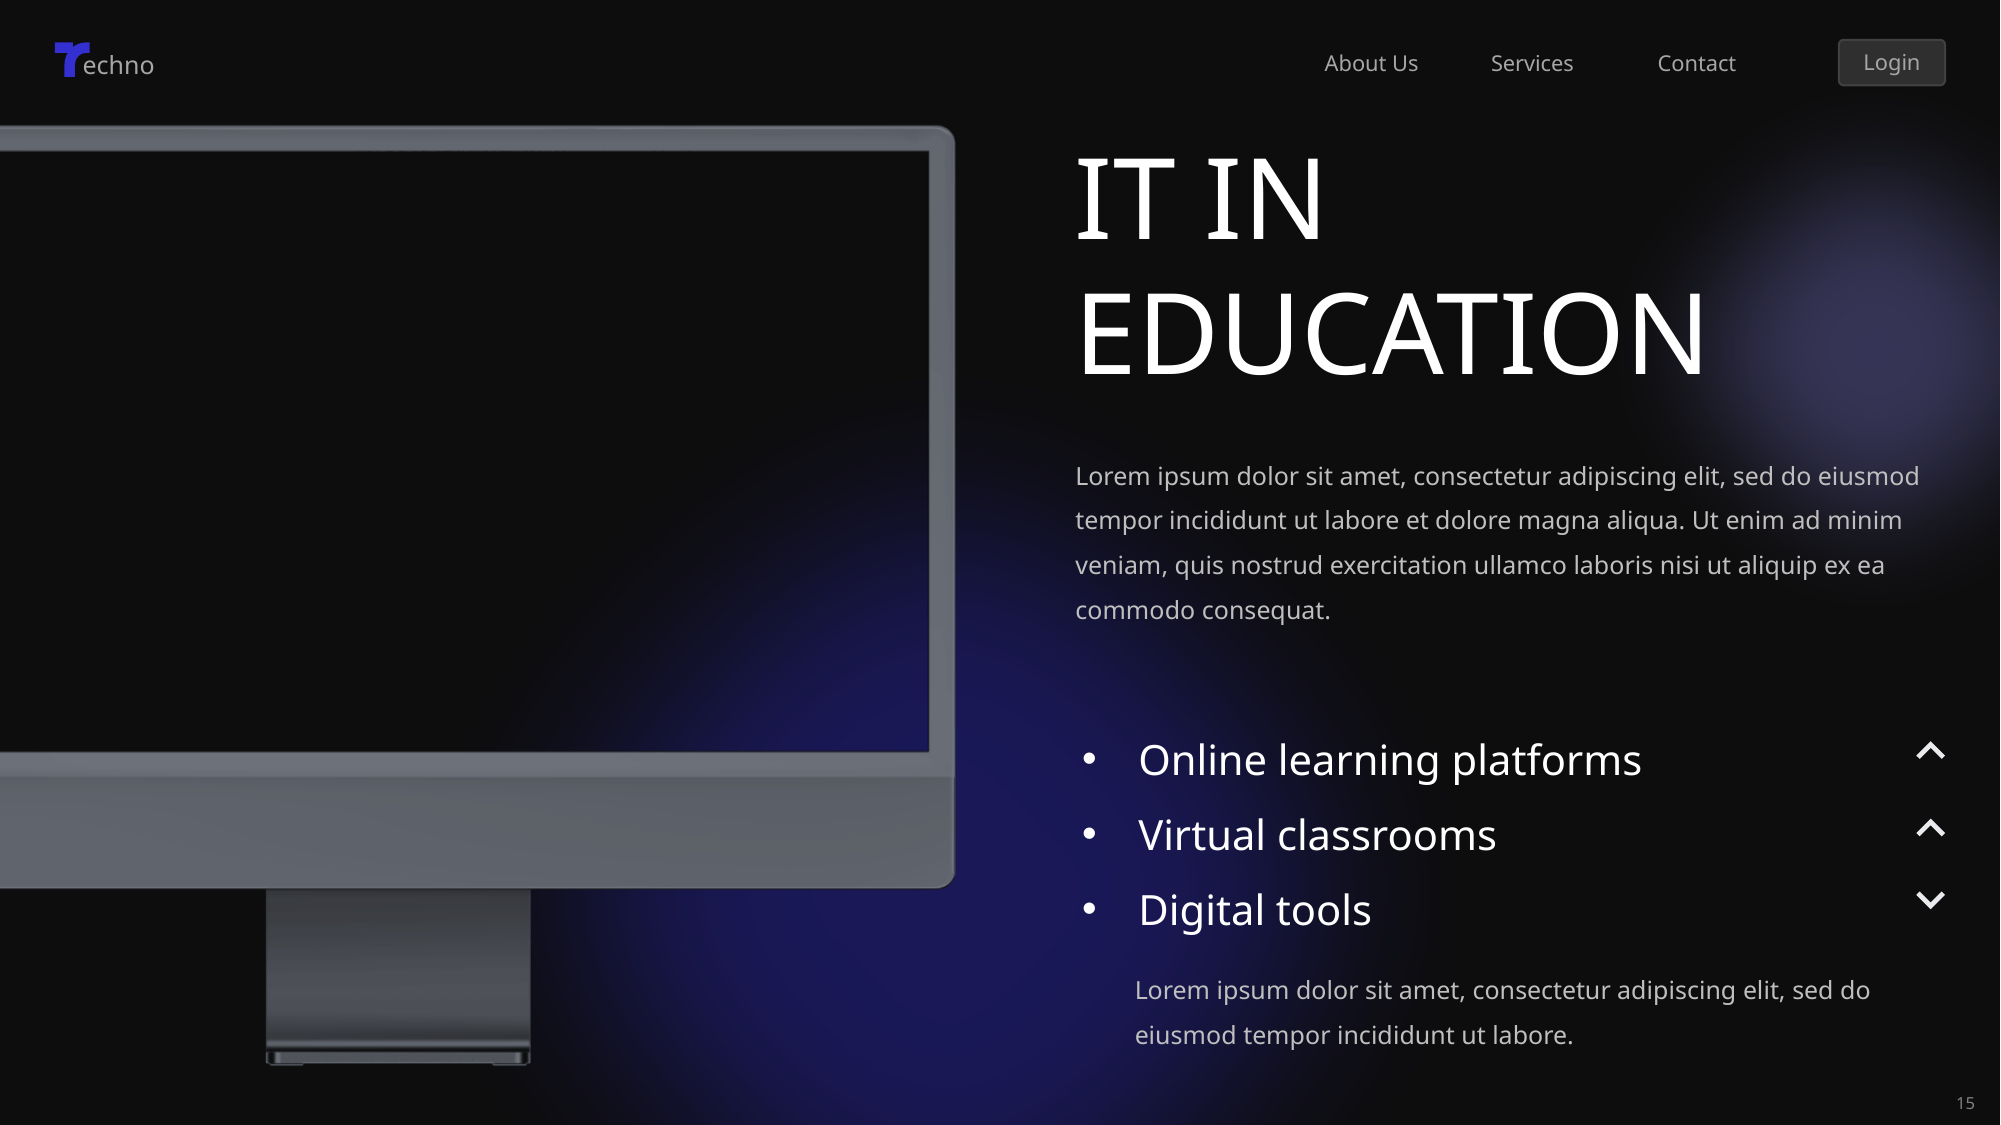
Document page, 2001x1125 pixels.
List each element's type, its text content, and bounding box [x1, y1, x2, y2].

picture [0, 104, 969, 1078]
text_box Lorem ipsum dolor sit amet, consectetur adipiscing elit, sed do eiusmod tempor incididunt ut labore et dolore magna aliqua. Ut enim ad minim veniam, quis nostrud exercitation ullamco laboris nisi ut aliquip ex ea commodo consequat. [1060, 437, 1945, 632]
text_box Lorem ipsum dolor sit amet, consectetur adipiscing elit, sed do eiusmod tempor incididunt ut labore. [1119, 952, 1945, 1058]
text_box IT IN EDUCATION [1060, 119, 1945, 405]
text_box [969, 714, 1117, 1070]
text_box [1916, 891, 1945, 910]
text_box [1916, 818, 1946, 837]
text_box [1916, 741, 1946, 759]
text_box Online learning platforms Virtual classrooms Digital tools [1067, 701, 1945, 941]
